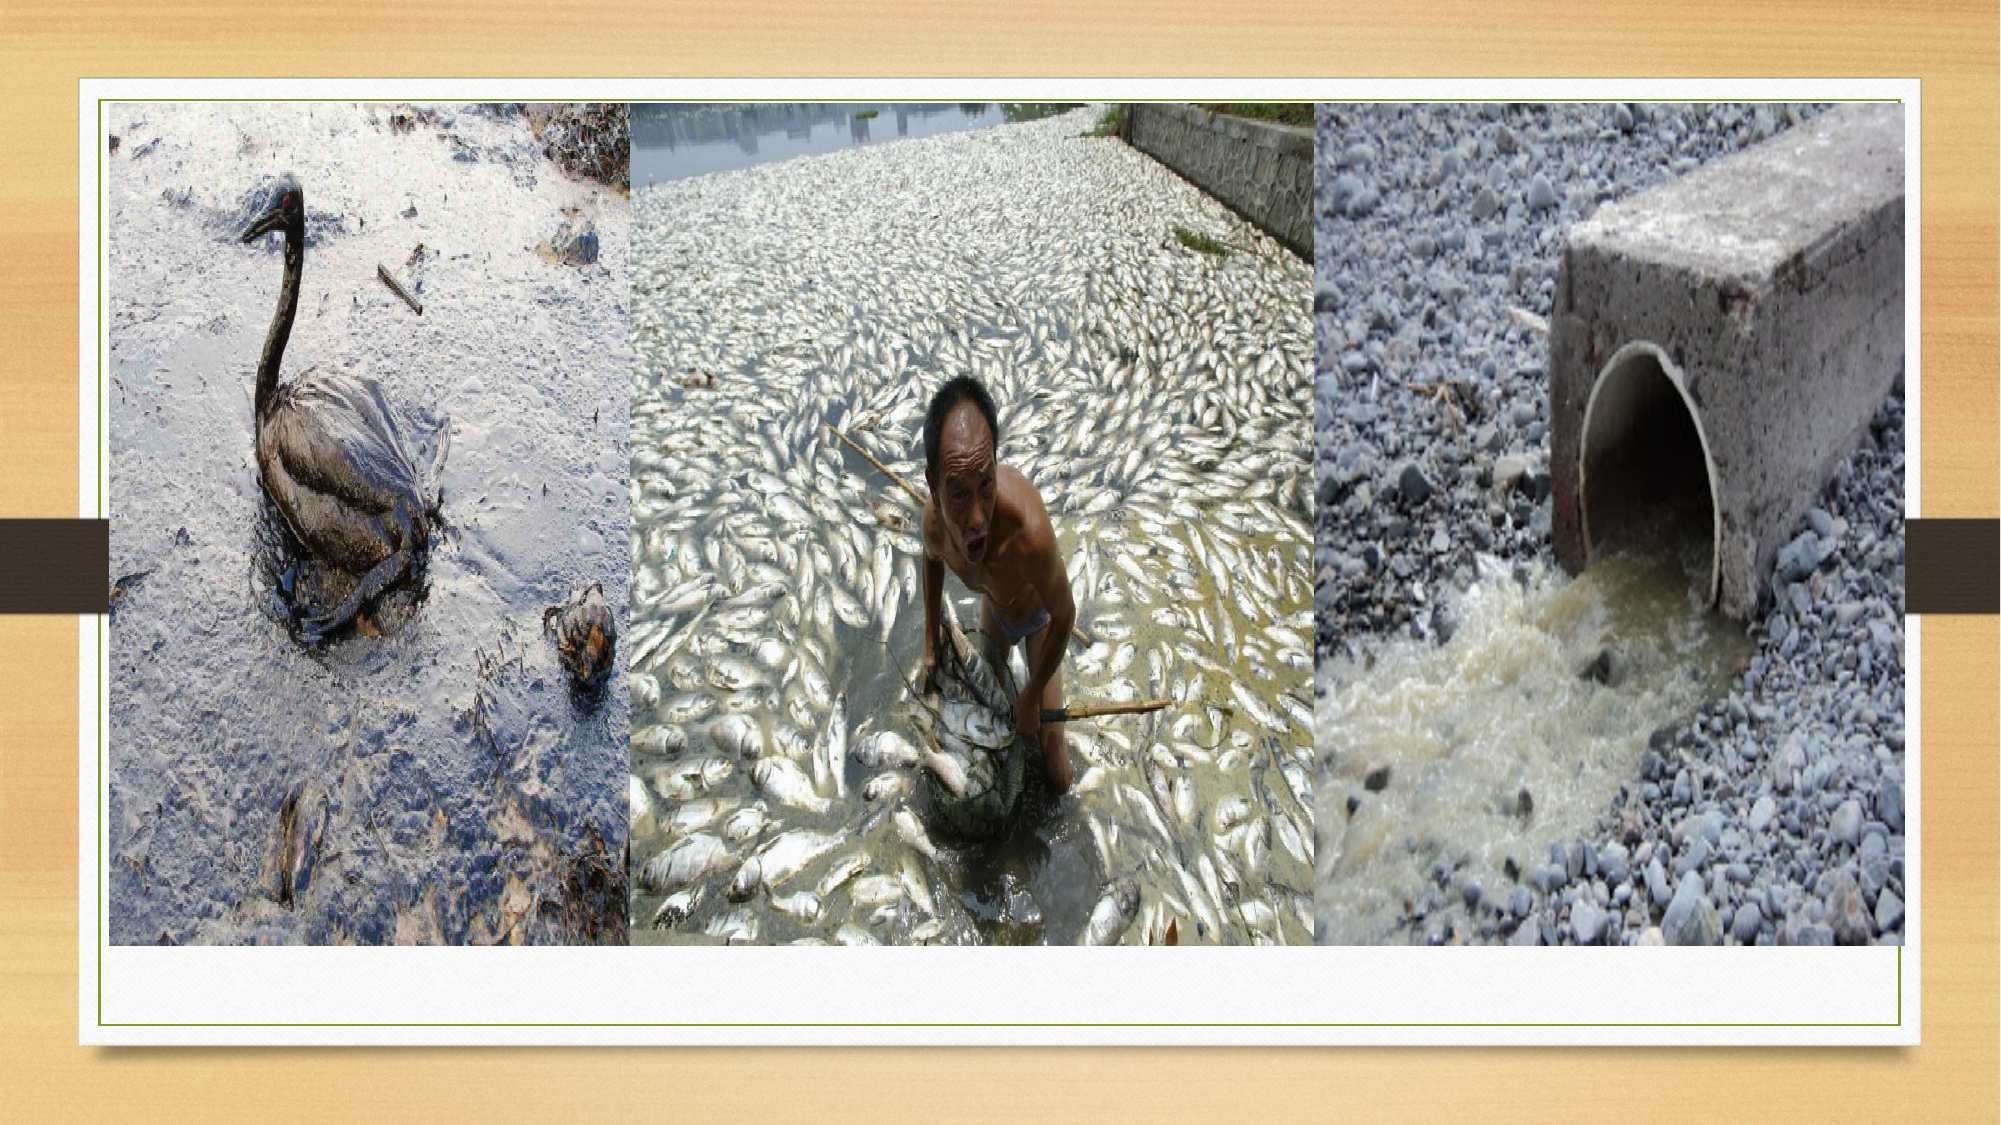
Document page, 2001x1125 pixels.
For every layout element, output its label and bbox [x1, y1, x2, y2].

list [108, 102, 630, 946]
picture [0, 0, 2001, 1125]
